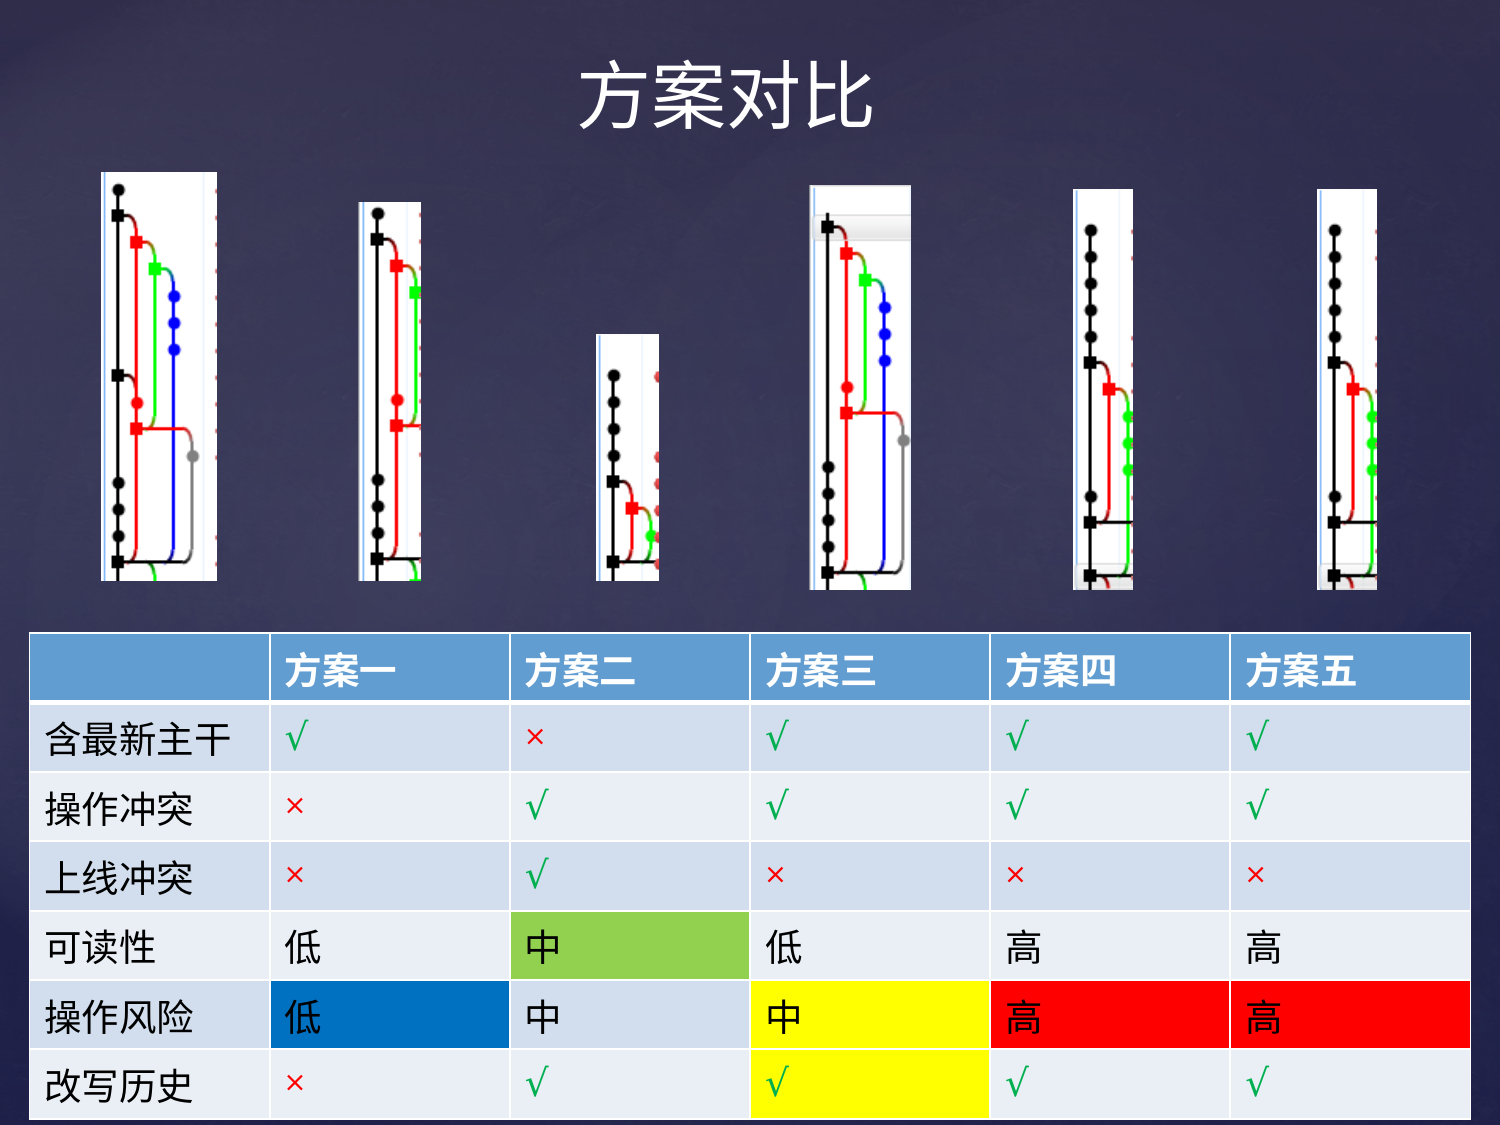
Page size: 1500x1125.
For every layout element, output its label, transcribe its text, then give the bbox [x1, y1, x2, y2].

table_cell × [511, 705, 749, 771]
picture [596, 334, 660, 581]
table_cell 高 [1231, 981, 1470, 1048]
table_cell 高 [1231, 912, 1470, 979]
table_header [30, 634, 269, 700]
table_cell 含最新主干 [30, 705, 269, 771]
title 方案对比 [561, 30, 899, 146]
table_header 方案四 [991, 634, 1229, 700]
table_cell √ [511, 773, 749, 840]
table_cell 操作风险 [30, 981, 269, 1048]
table_cell 可读性 [30, 912, 269, 979]
table_cell 低 [751, 912, 989, 979]
table_cell 低 [271, 912, 509, 979]
table_cell 高 [991, 981, 1229, 1048]
table_cell √ [1231, 1050, 1470, 1118]
table_cell √ [991, 773, 1229, 840]
table_cell √ [751, 705, 989, 771]
table_cell √ [751, 1050, 989, 1118]
table_cell √ [991, 1050, 1229, 1118]
table_cell 中 [511, 981, 749, 1048]
table_cell 低 [271, 981, 509, 1048]
table_cell 中 [751, 981, 989, 1048]
picture [100, 172, 217, 581]
table_header 方案三 [751, 634, 989, 700]
table_cell √ [1231, 705, 1470, 771]
table_header 方案二 [511, 634, 749, 700]
table_cell × [271, 773, 509, 840]
table_cell √ [1231, 773, 1470, 840]
table_cell √ [991, 705, 1229, 771]
table_cell × [271, 1050, 509, 1118]
table_cell √ [271, 705, 509, 771]
table_cell √ [751, 773, 989, 840]
table_cell 中 [511, 912, 749, 979]
table_cell √ [511, 1050, 749, 1118]
picture [808, 184, 912, 591]
picture [358, 201, 421, 581]
table_cell 高 [991, 912, 1229, 979]
table_cell × [751, 842, 989, 910]
picture [1316, 189, 1377, 591]
table_cell × [991, 842, 1229, 910]
table_cell 操作冲突 [30, 773, 269, 840]
table_cell 改写历史 [30, 1050, 269, 1118]
table_cell × [271, 842, 509, 910]
table_cell 上线冲突 [30, 842, 269, 910]
table_header 方案五 [1231, 634, 1470, 700]
table_cell × [1231, 842, 1470, 910]
table_header 方案一 [271, 634, 509, 700]
picture [1073, 189, 1133, 591]
table_cell √ [511, 842, 749, 910]
